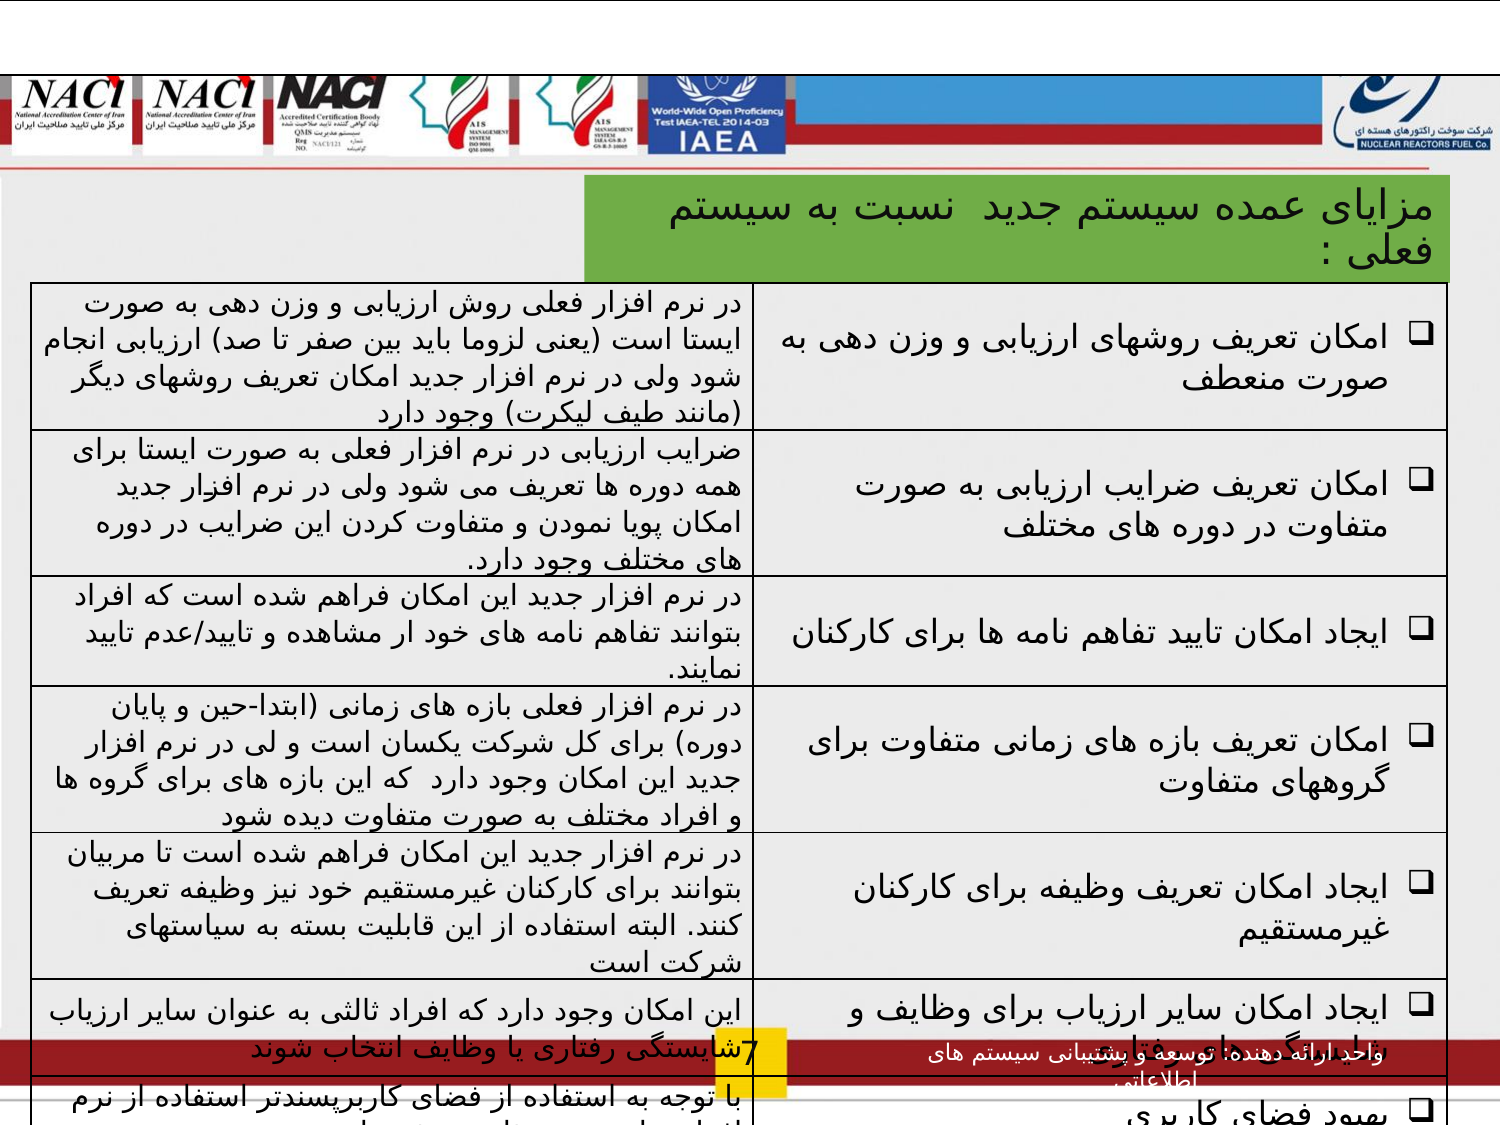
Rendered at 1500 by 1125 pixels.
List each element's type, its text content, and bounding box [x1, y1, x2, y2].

table_cell ایجاد امکان تعریف وظیفه برای کارکنان غیرمستقیم [754, 833, 1446, 978]
table_cell ایجاد امکان سایر ارزیاب برای وظایف و شایستگی های رفتاری [754, 980, 1446, 1075]
table_cell در نرم افزار جدید این امکان فراهم شده است که افراد بتوانند تفاهم نامه های خود ار مشاهده و تایید/عدم تایید نمایند. [32, 577, 752, 685]
table_header در نرم افزار فعلی روش ارزیابی و وزن دهی به صورت ایستا است (یعنی لزوما باید بین صفر تا صد) ارزیابی انجام شود ولی در نرم افزار جدید امکان تعریف روشهای دیگر (مانند طیف لیکرت) وجود دارد [32, 284, 752, 429]
title مزایای عمده سیستم جدید نسبت به سیستم فعلی : [584, 174, 1450, 283]
table_cell در نرم افزار جدید این امکان فراهم شده است تا مربیان بتوانند برای کارکنان غیرمستقیم خود نیز وظیفه تعریف کنند. البته استفاده از این قابلیت بسته به سیاستهای شرکت است [32, 833, 752, 978]
slide_number 7 [714, 1013, 786, 1092]
footer واحد ارائه دهنده: توسعه و پشتیبانی سیستم های اطلاعاتی [894, 1049, 1418, 1109]
table_cell در نرم افزار فعلی بازه های زمانی (ابتدا-حین و پایان دوره) برای کل شرکت یکسان است و لی در نرم افزار جدید این امکان وجود دارد که این بازه های برای گروه ها و افراد مختلف به صورت متفاوت دیده شود [32, 687, 752, 832]
picture [0, 76, 1500, 1125]
text_box [0, 0, 1500, 76]
table_header امکان تعریف روشهای ارزیابی و وزن دهی به صورت منعطف [754, 284, 1446, 429]
table_cell این امکان وجود دارد که افراد ثالثی به عنوان سایر ارزیاب شایستگی رفتاری یا وظایف انتخاب شوند [32, 980, 752, 1075]
table_cell ضرایب ارزیابی در نرم افزار فعلی به صورت ایستا برای همه دوره ها تعریف می شود ولی در نرم افزار جدید امکان پویا نمودن و متفاوت کردن این ضرایب در دوره های مختلف وجود دارد. [32, 431, 752, 575]
table_cell ایجاد امکان تایید تفاهم نامه ها برای کارکنان [754, 577, 1446, 685]
table_cell امکان تعریف ضرایب ارزیابی به صورت متفاوت در دوره های مختلف [754, 431, 1446, 575]
table_cell با توجه به استفاده از فضای کاربرپسندتر استفاده از نرم افزار ساده تر و جذاب تر شده است [32, 1077, 752, 1125]
table_cell امکان تعریف بازه های زمانی متفاوت برای گروههای متفاوت [754, 687, 1446, 832]
table_cell بهبود فضای کاربری [754, 1077, 1446, 1125]
